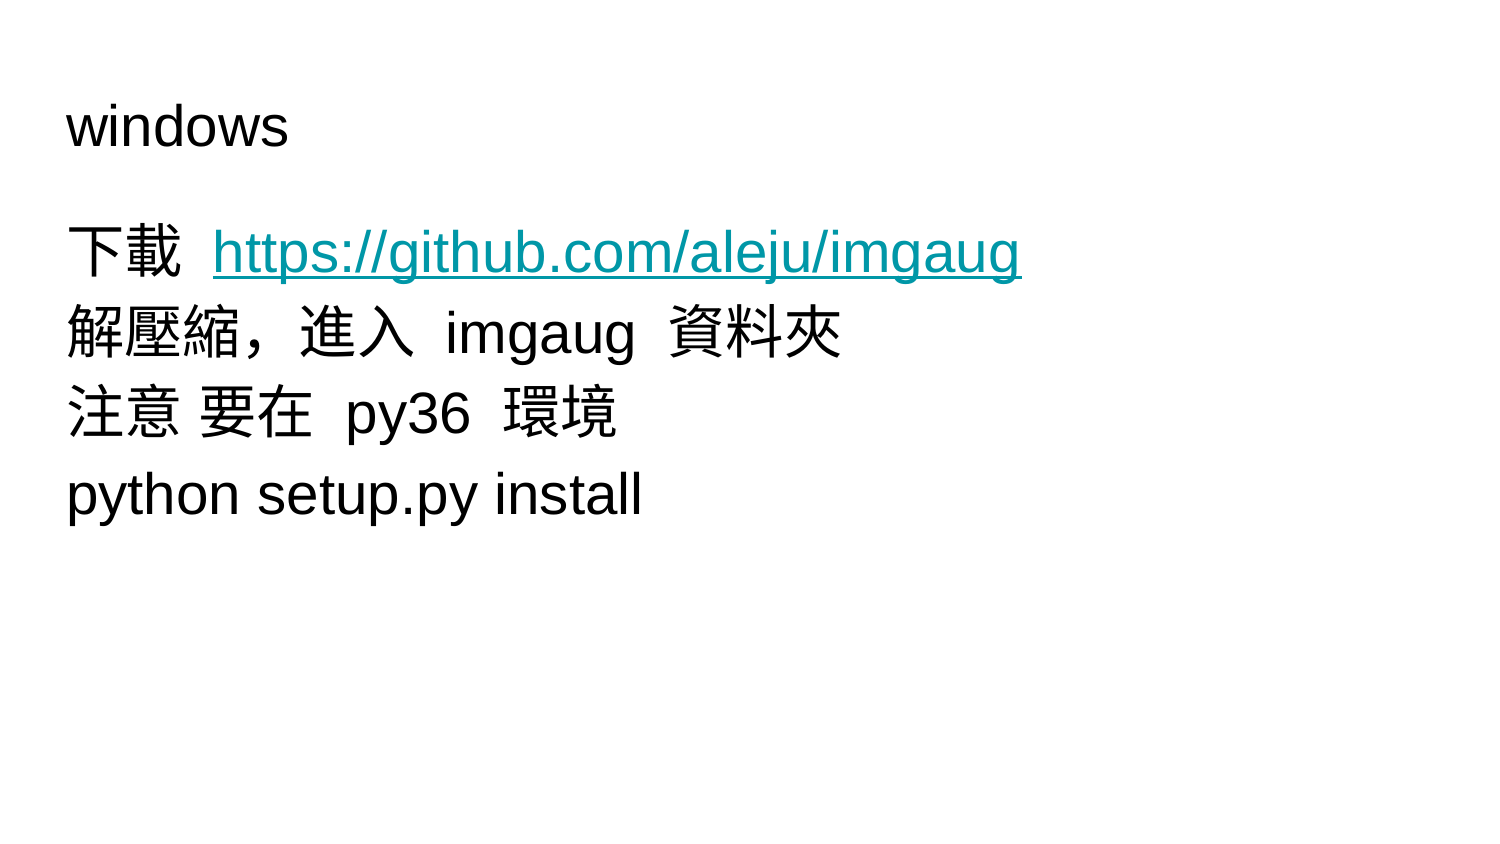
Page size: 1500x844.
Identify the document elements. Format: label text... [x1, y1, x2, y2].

list 下載 https://github.com/aleju/imgaug 解壓縮，進入 imgaug 資料夾 注意 要在 py36 環境 python setup.py install [51, 189, 1449, 750]
title windows [51, 72, 1449, 167]
